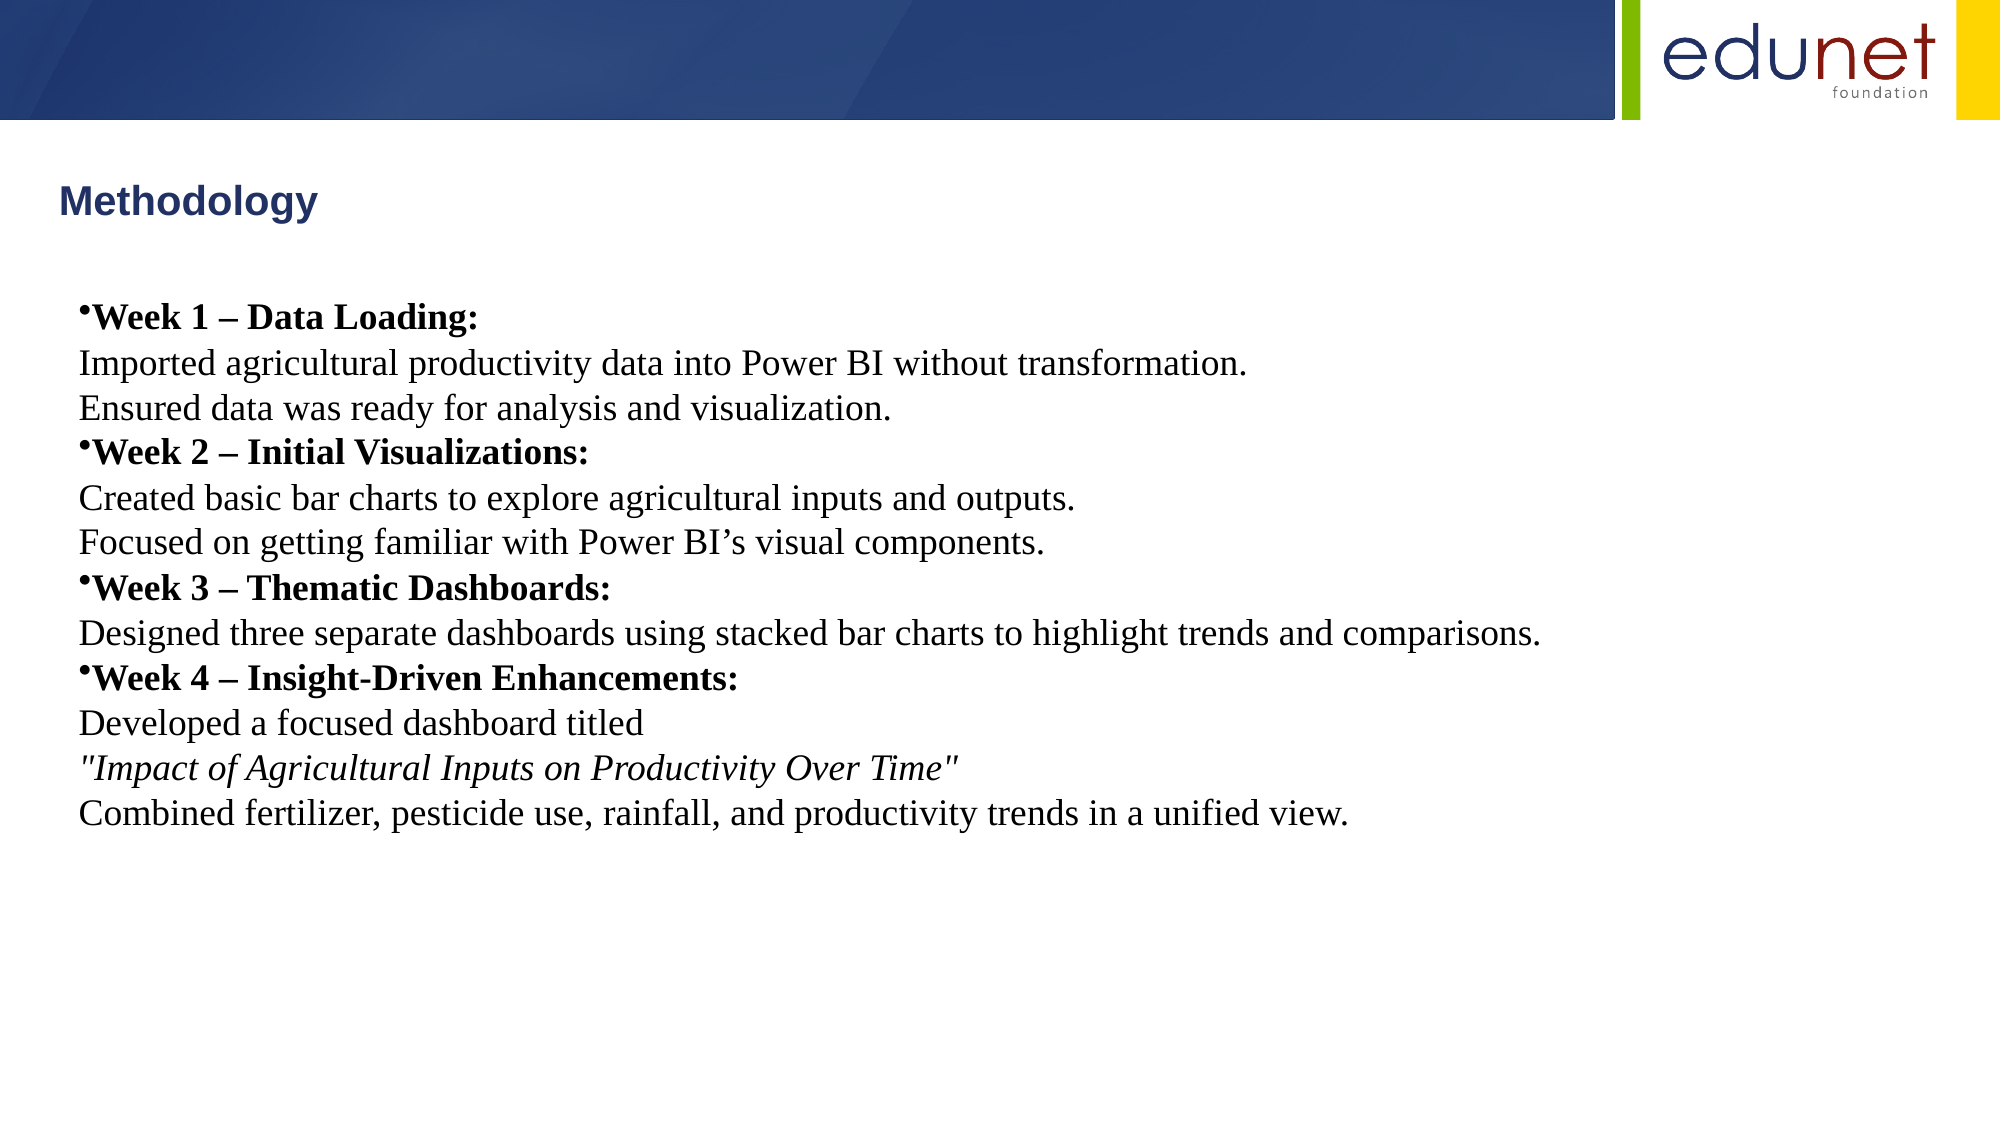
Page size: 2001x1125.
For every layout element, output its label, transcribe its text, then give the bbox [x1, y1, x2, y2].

text_box Week 1 – Data Loading: Imported agricultural productivity data into Power BI without transformation. Ensured data was ready for analysis and visualization. Week 2 – Initial Visualizations: Created basic bar charts to explore agricultural inputs and outputs. Focused on getting familiar with Power BI’s visual components. Week 3 – Thematic Dashboards: Designed three separate dashboards using stacked bar charts to highlight trends and comparisons. Week 4 – Insight-Driven Enhancements: Developed a focused dashboard titled "Impact of Agricultural Inputs on Productivity Over Time" Combined fertilizer, pesticide use, rainfall, and productivity trends in a unified view. [63, 285, 1559, 840]
picture [1652, 12, 1948, 108]
text_box Methodology [43, 166, 1045, 232]
